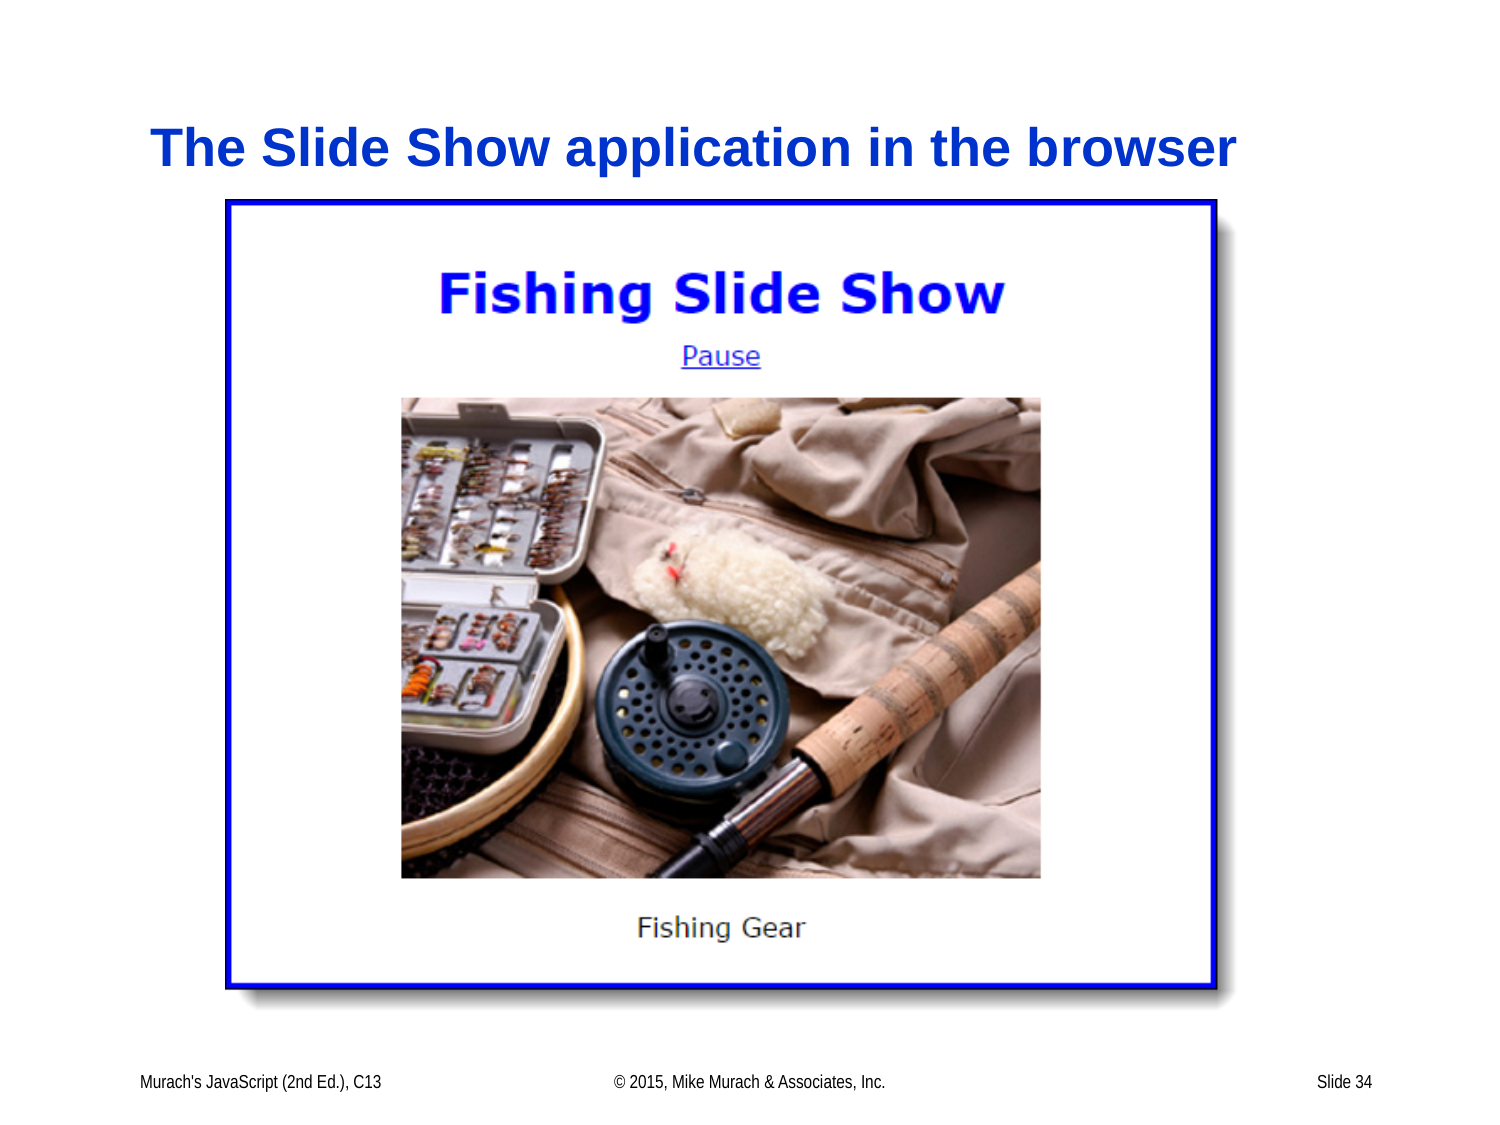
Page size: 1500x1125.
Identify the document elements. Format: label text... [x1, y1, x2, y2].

footer © 2015, Mike Murach & Associates, Inc. [474, 1025, 1025, 1100]
picture [224, 199, 1238, 1012]
slide_number Slide 34 [1074, 1025, 1388, 1100]
title The Slide Show application in the browser [150, 112, 1350, 179]
slide_number Murach's JavaScript (2nd Ed.), C13 [125, 1025, 450, 1100]
